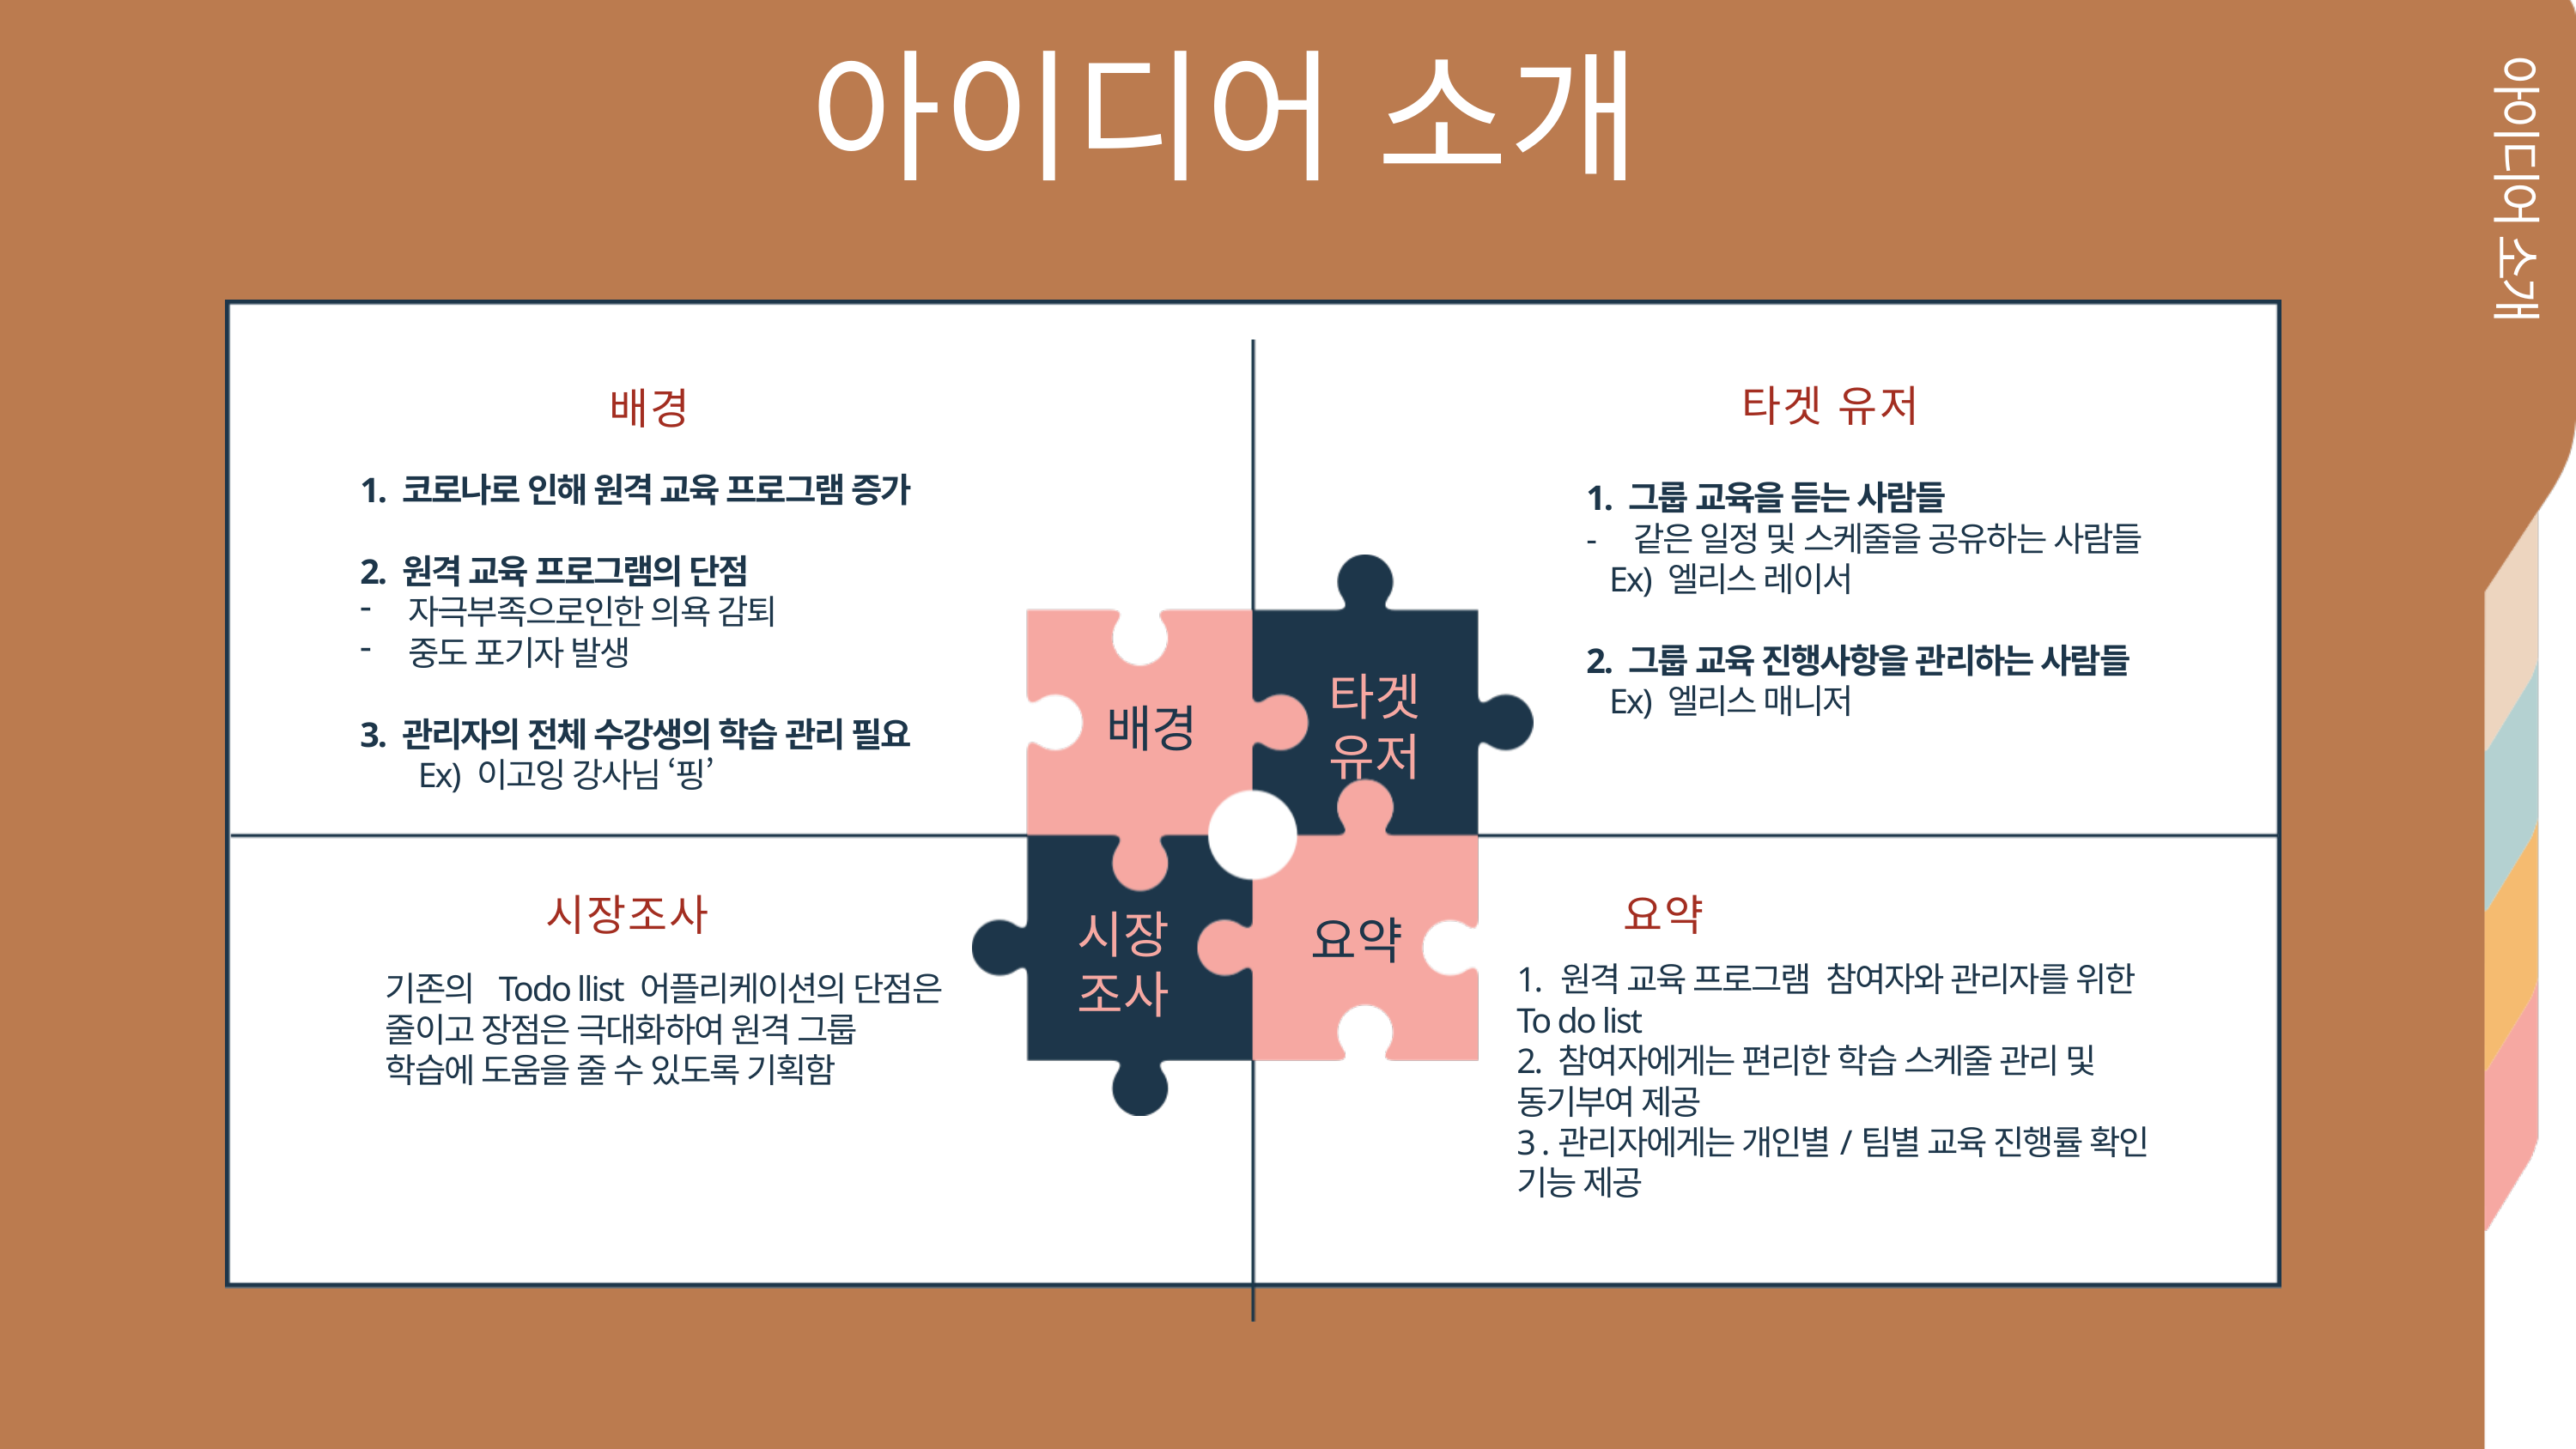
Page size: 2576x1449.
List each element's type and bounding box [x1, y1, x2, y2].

text_box [229, 828, 759, 842]
text_box [762, 823, 968, 838]
text_box [972, 554, 1534, 1116]
text_box [1747, 828, 2279, 842]
text_box [0, 0, 2576, 1449]
text_box [224, 300, 2281, 1288]
text_box [1537, 823, 1745, 838]
